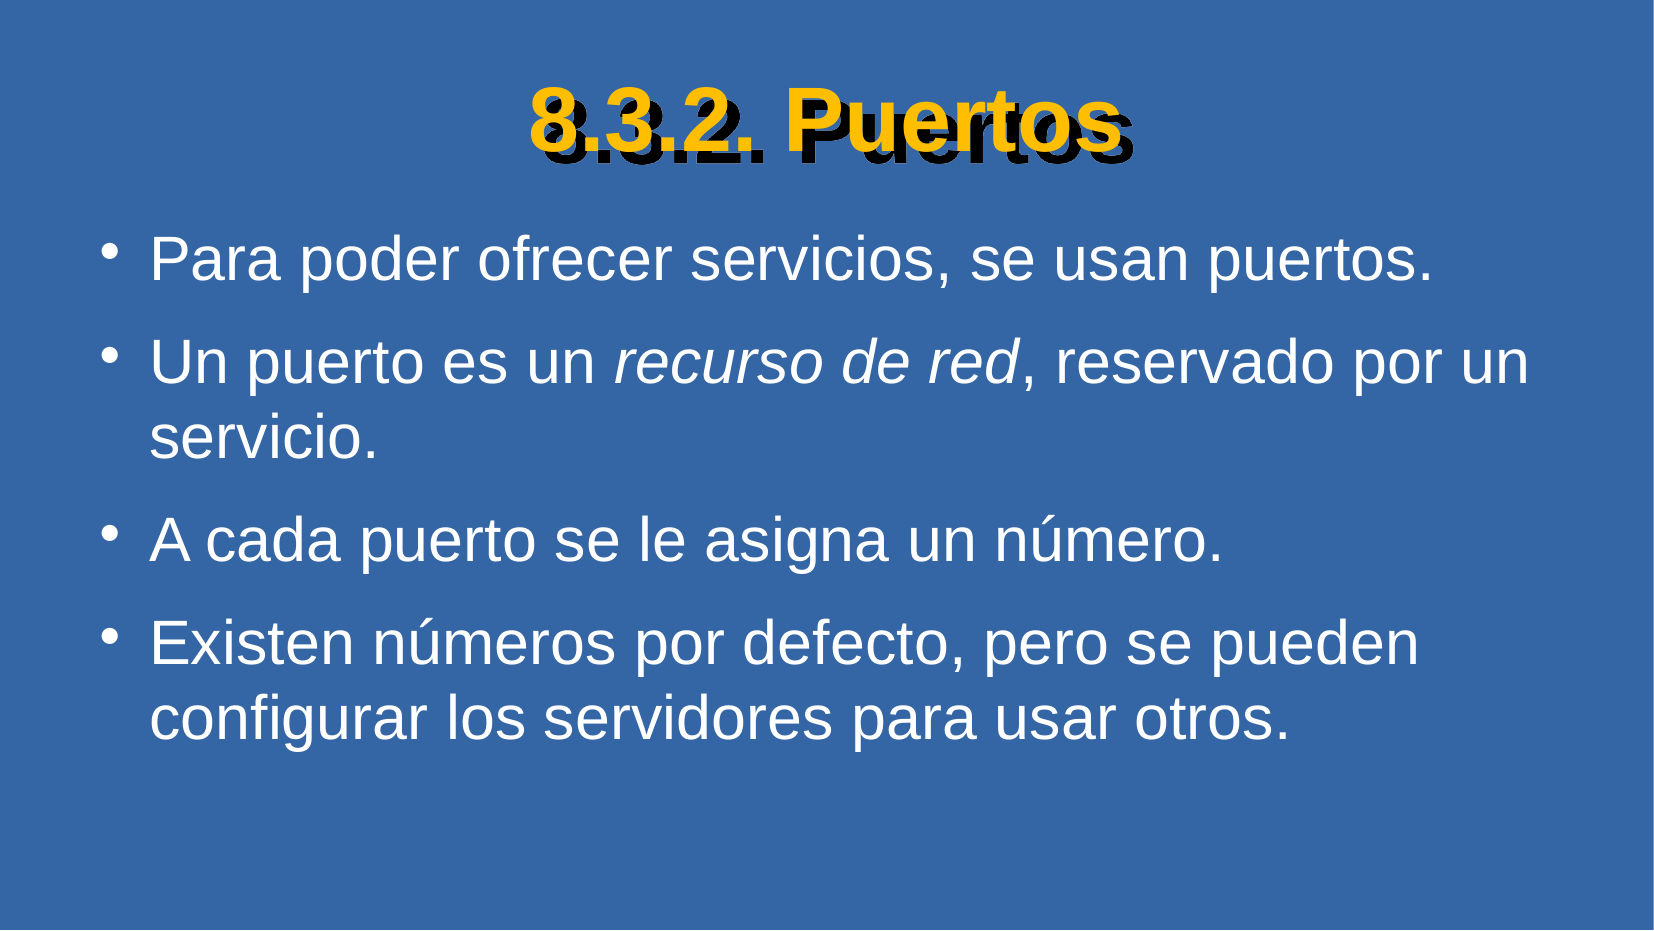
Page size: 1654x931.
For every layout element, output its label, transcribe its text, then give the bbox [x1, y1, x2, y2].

list Para poder ofrecer servicios, se usan puertos. Un puerto es un recurso de red, reservado por un servicio. A cada puerto se le asigna un número. Existen números por defecto, pero se pueden configurar los servidores para usar otros. [82, 217, 1571, 757]
title 8.3.2. Puertos [82, 37, 1571, 193]
